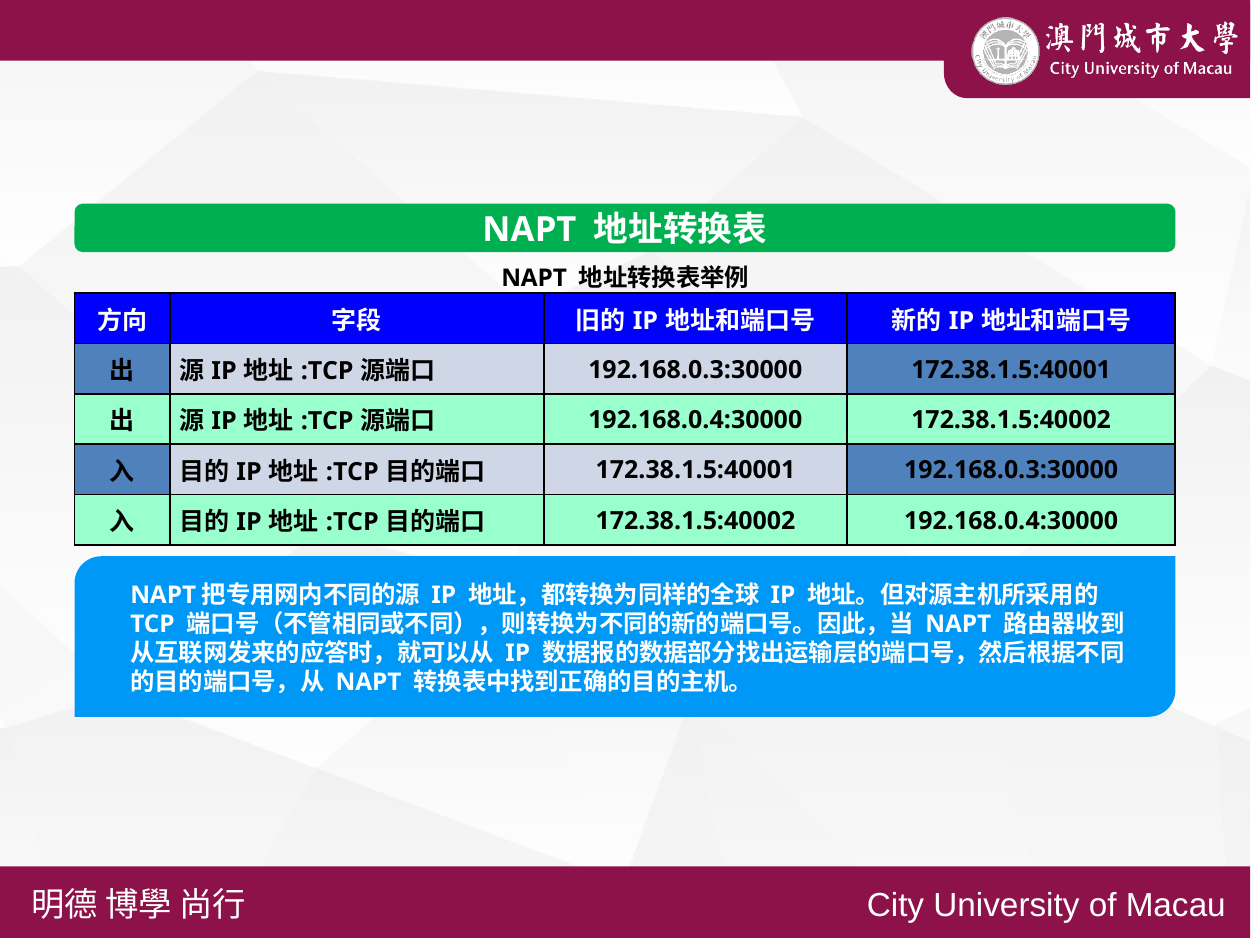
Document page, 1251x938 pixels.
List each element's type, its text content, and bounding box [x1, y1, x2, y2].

text_box NAPT把专用网内不同的源 IP 地址，都转换为同样的全球 IP 地址。但对源主机所采用的 TCP 端口号（不管相同或不同），则转换为不同的新的端口号。因此，当 NAPT 路由器收到从互联网发来的应答时，就可以从 IP 数据报的数据部分找出运输层的端口号，然后根据不同的目的端口号，从 NAPT 转换表中找到正确的目的主机。 [115, 571, 1154, 704]
table_header 方向 [75, 294, 169, 343]
table_header 字段 [171, 294, 543, 343]
text_box [74, 556, 1176, 717]
text_box NAPT 地址转换表举例 [485, 254, 765, 292]
table_cell 入 [75, 445, 169, 494]
text_box NAPT 地址转换表 [265, 199, 985, 256]
picture [1043, 21, 1238, 55]
table_cell 192.168.0.3:30000 [848, 445, 1174, 494]
table_cell 目的IP地址:TCP目的端口 [171, 495, 543, 544]
table_cell 出 [75, 344, 169, 393]
table_header 旧的IP地址和端口号 [545, 294, 846, 343]
table_cell 出 [75, 395, 169, 443]
picture [0, 61, 1251, 866]
table_header 新的IP地址和端口号 [848, 294, 1174, 343]
table_cell 源IP地址:TCP源端口 [171, 395, 543, 443]
table_cell 172.38.1.5:40001 [848, 344, 1174, 393]
table_cell 172.38.1.5:40002 [848, 395, 1174, 443]
table_cell 172.38.1.5:40001 [545, 445, 846, 494]
table_cell 192.168.0.4:30000 [848, 495, 1174, 544]
table_cell 源IP地址:TCP源端口 [171, 344, 543, 393]
text_box [74, 203, 265, 253]
table_cell 172.38.1.5:40002 [545, 495, 846, 544]
picture [1048, 59, 1232, 80]
table_cell 192.168.0.3:30000 [545, 344, 846, 393]
table_cell 入 [75, 495, 169, 544]
table_cell 目的IP地址:TCP目的端口 [171, 445, 543, 494]
table_cell 192.168.0.4:30000 [545, 395, 846, 443]
text_box [985, 203, 1176, 253]
picture [971, 17, 1040, 85]
